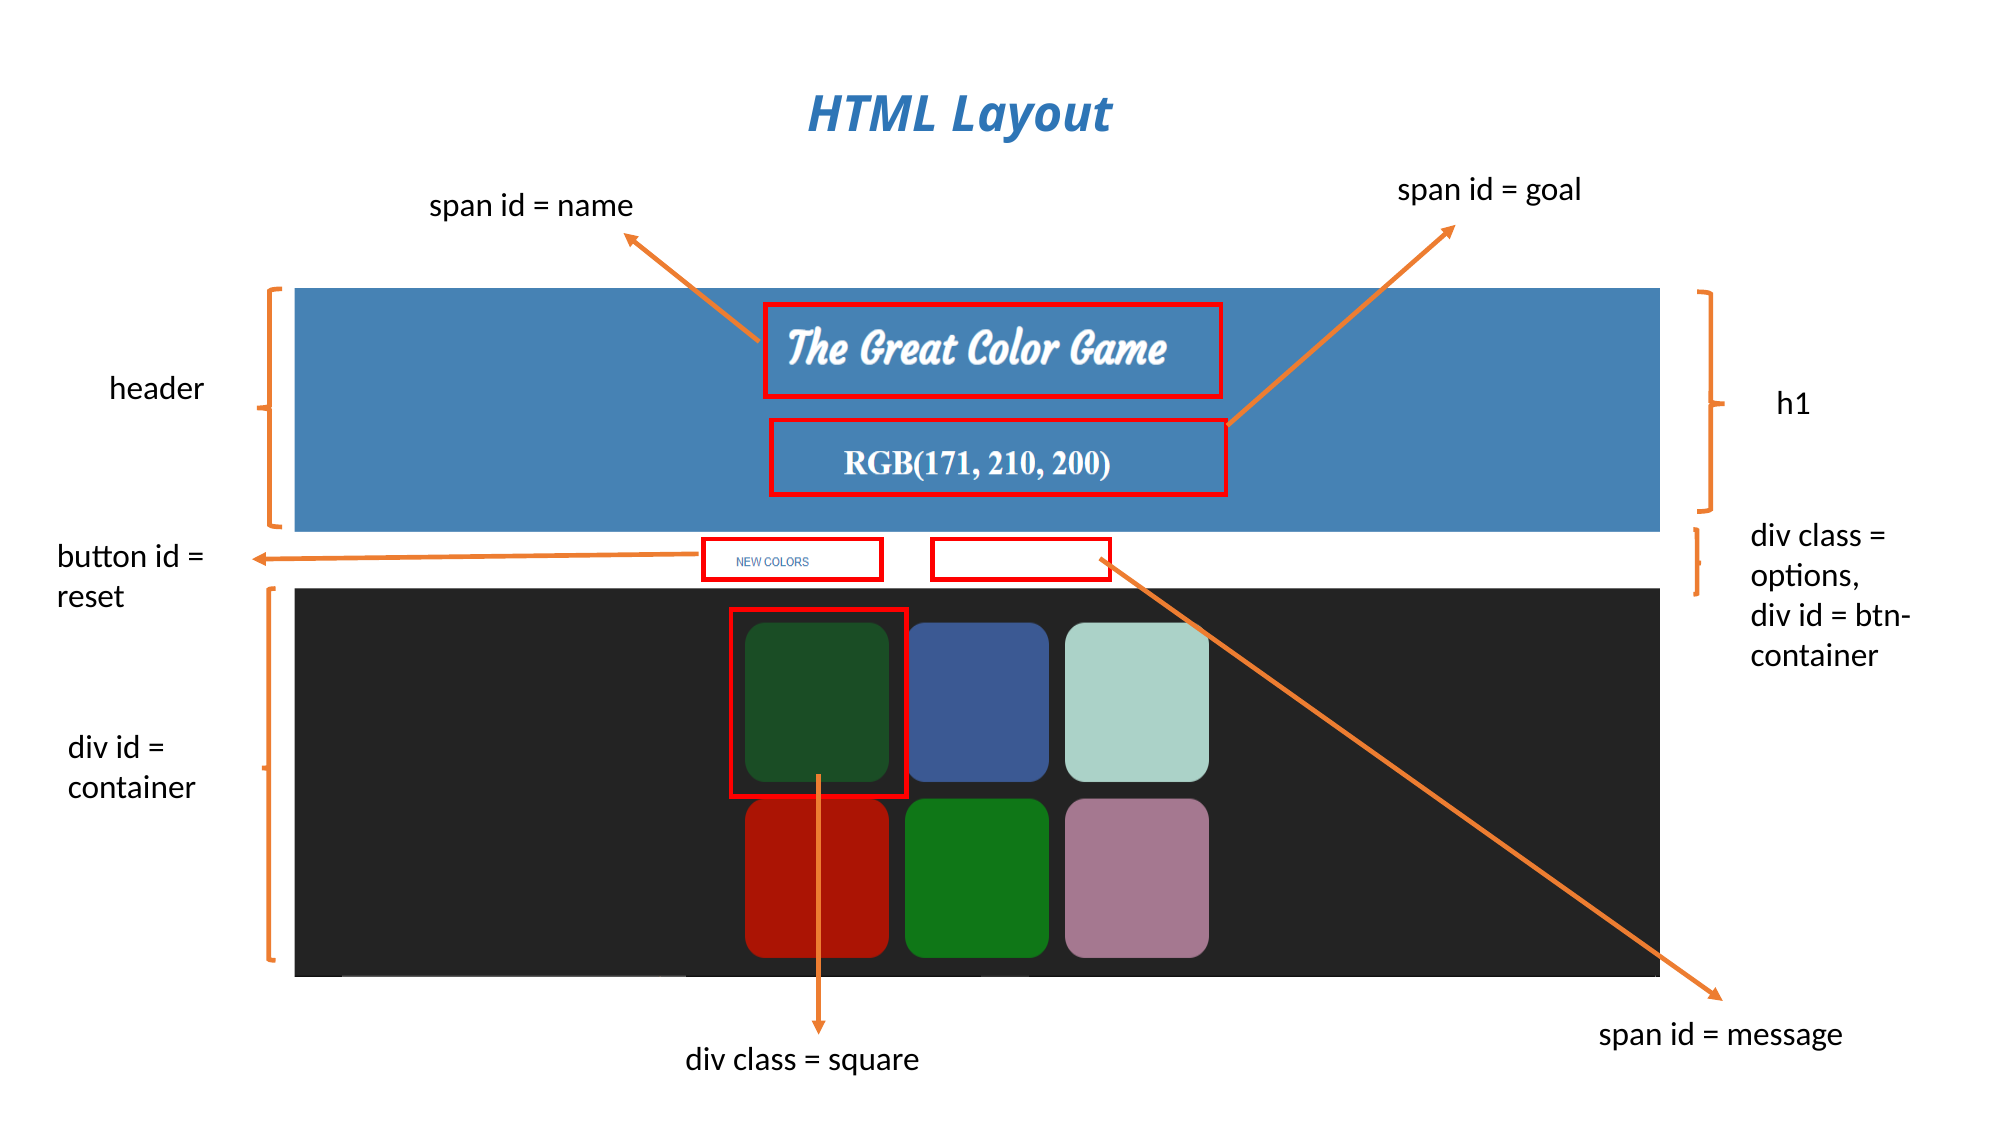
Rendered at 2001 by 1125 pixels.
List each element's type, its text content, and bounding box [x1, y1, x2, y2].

text_box [1697, 291, 1725, 513]
text_box span id = goal [1382, 159, 1694, 215]
text_box HTML Layout [792, 73, 1344, 149]
text_box h1 [1761, 373, 1900, 429]
text_box div id = container [53, 717, 254, 813]
text_box span id = message [1583, 1005, 1941, 1060]
picture [294, 288, 1660, 977]
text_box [1227, 224, 1456, 426]
text_box button id = reset [42, 526, 255, 622]
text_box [251, 553, 699, 560]
text_box [1693, 529, 1698, 558]
text_box div class = options, div id = btn-container [1735, 505, 1959, 681]
text_box [256, 288, 283, 528]
text_box header [94, 358, 239, 414]
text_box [1099, 558, 1723, 1001]
text_box [261, 588, 276, 961]
text_box span id = name [414, 175, 704, 231]
text_box div class = square [670, 1029, 1008, 1085]
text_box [623, 232, 760, 342]
